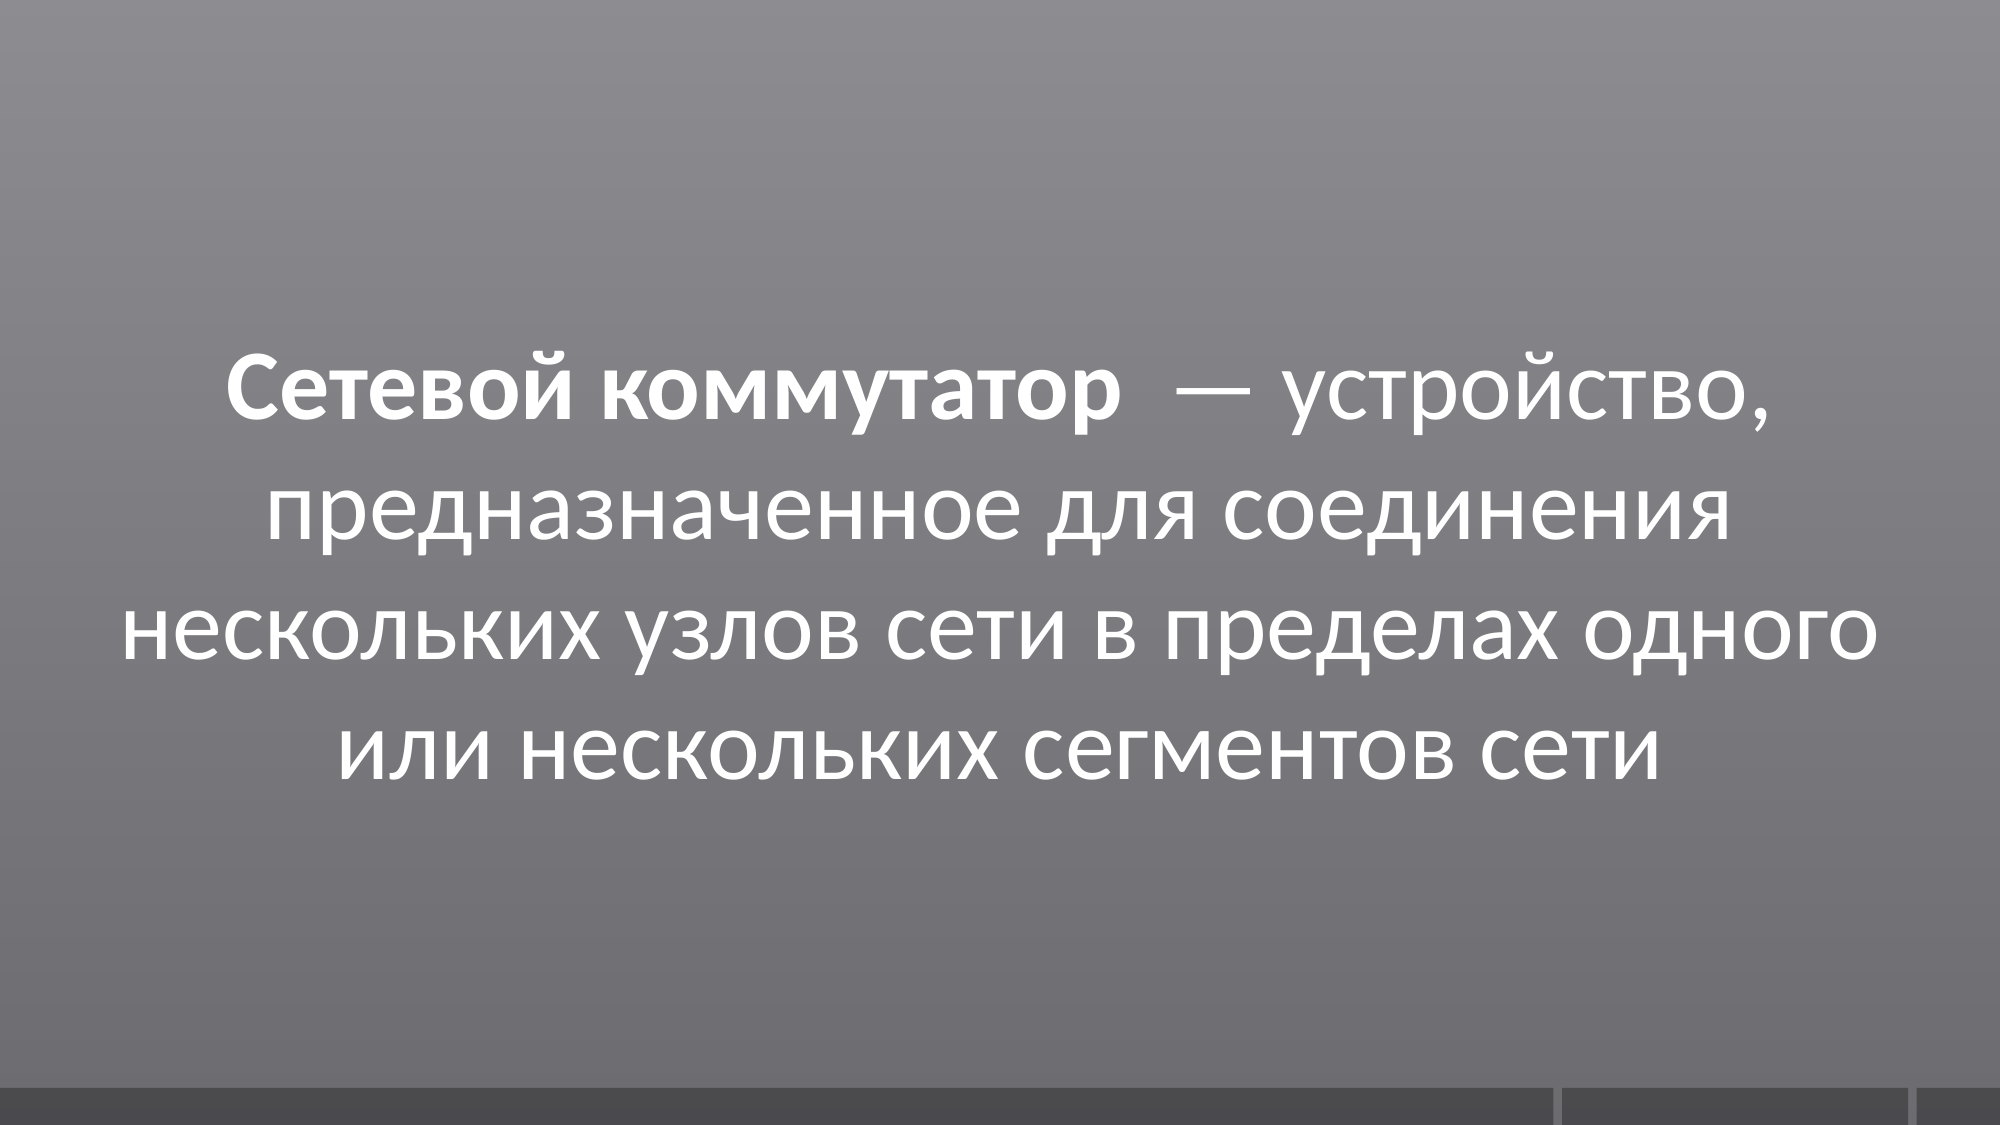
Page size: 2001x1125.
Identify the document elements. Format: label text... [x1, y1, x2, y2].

text_box Сетевой коммутатор — устройство, предназначенное для соединения нескольких узлов сети в пределах одного или нескольких сегментов сети [50, 312, 1950, 807]
